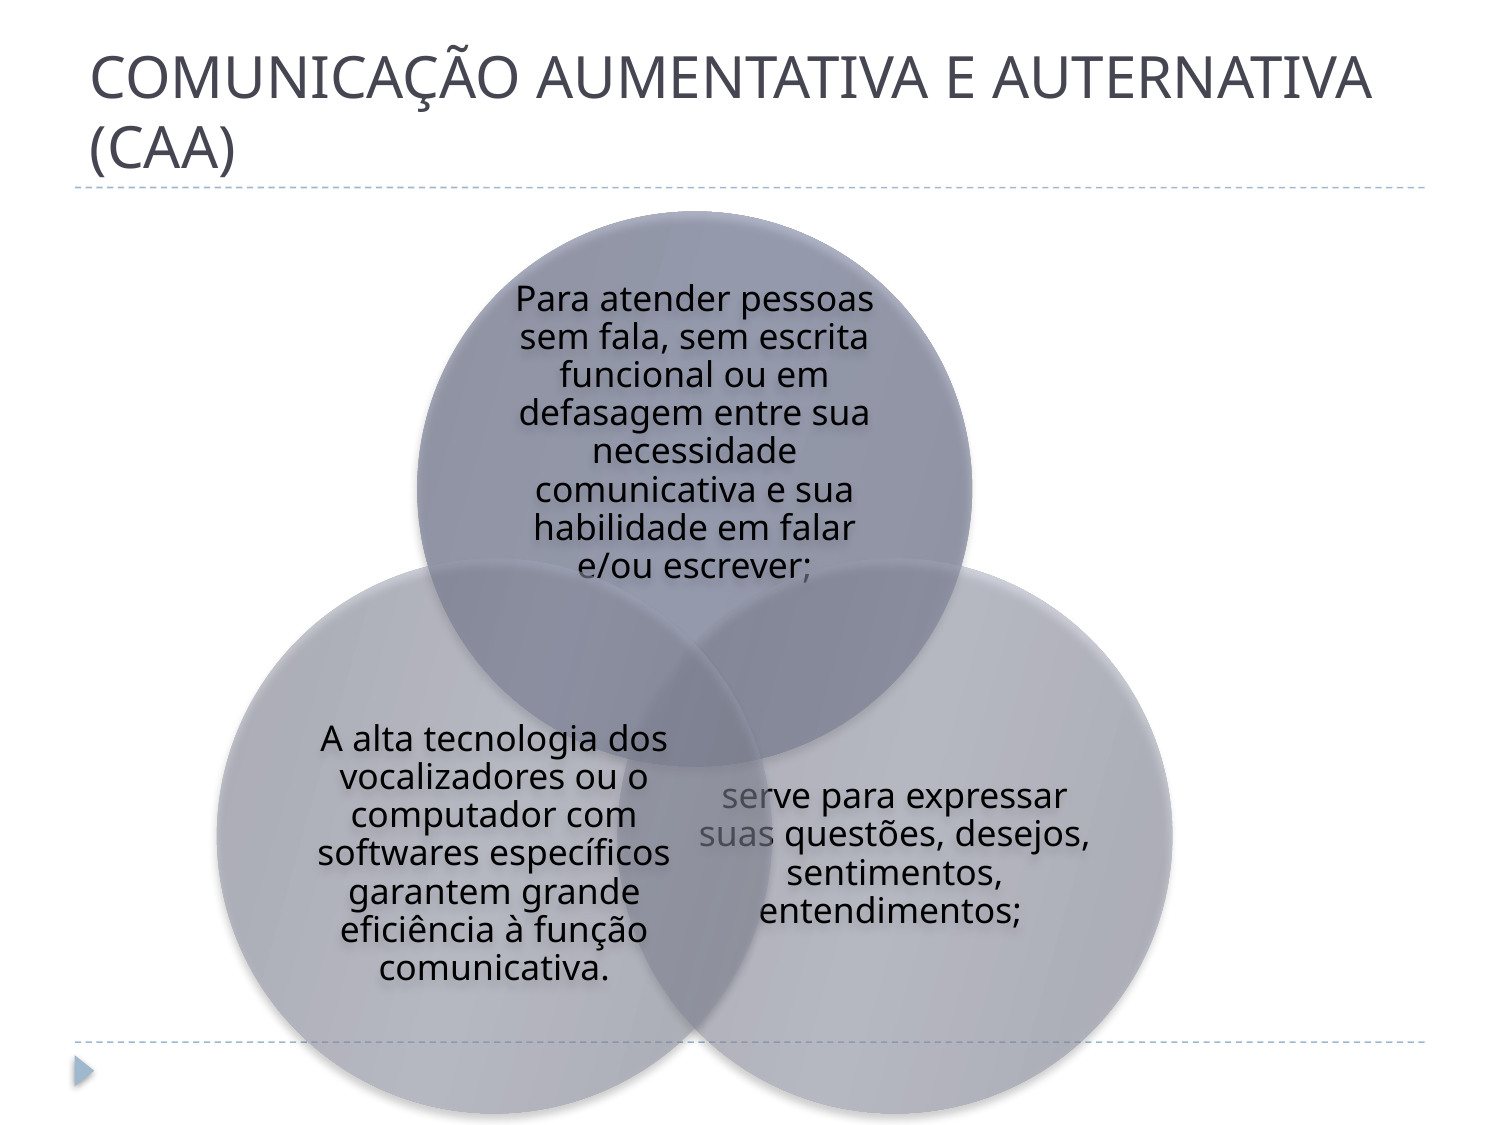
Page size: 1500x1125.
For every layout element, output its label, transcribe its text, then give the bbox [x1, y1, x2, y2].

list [0, 199, 1408, 1125]
title COMUNICAÇÃO AUMENTATIVA E AUTERNATIVA (CAA) [75, 24, 1425, 188]
